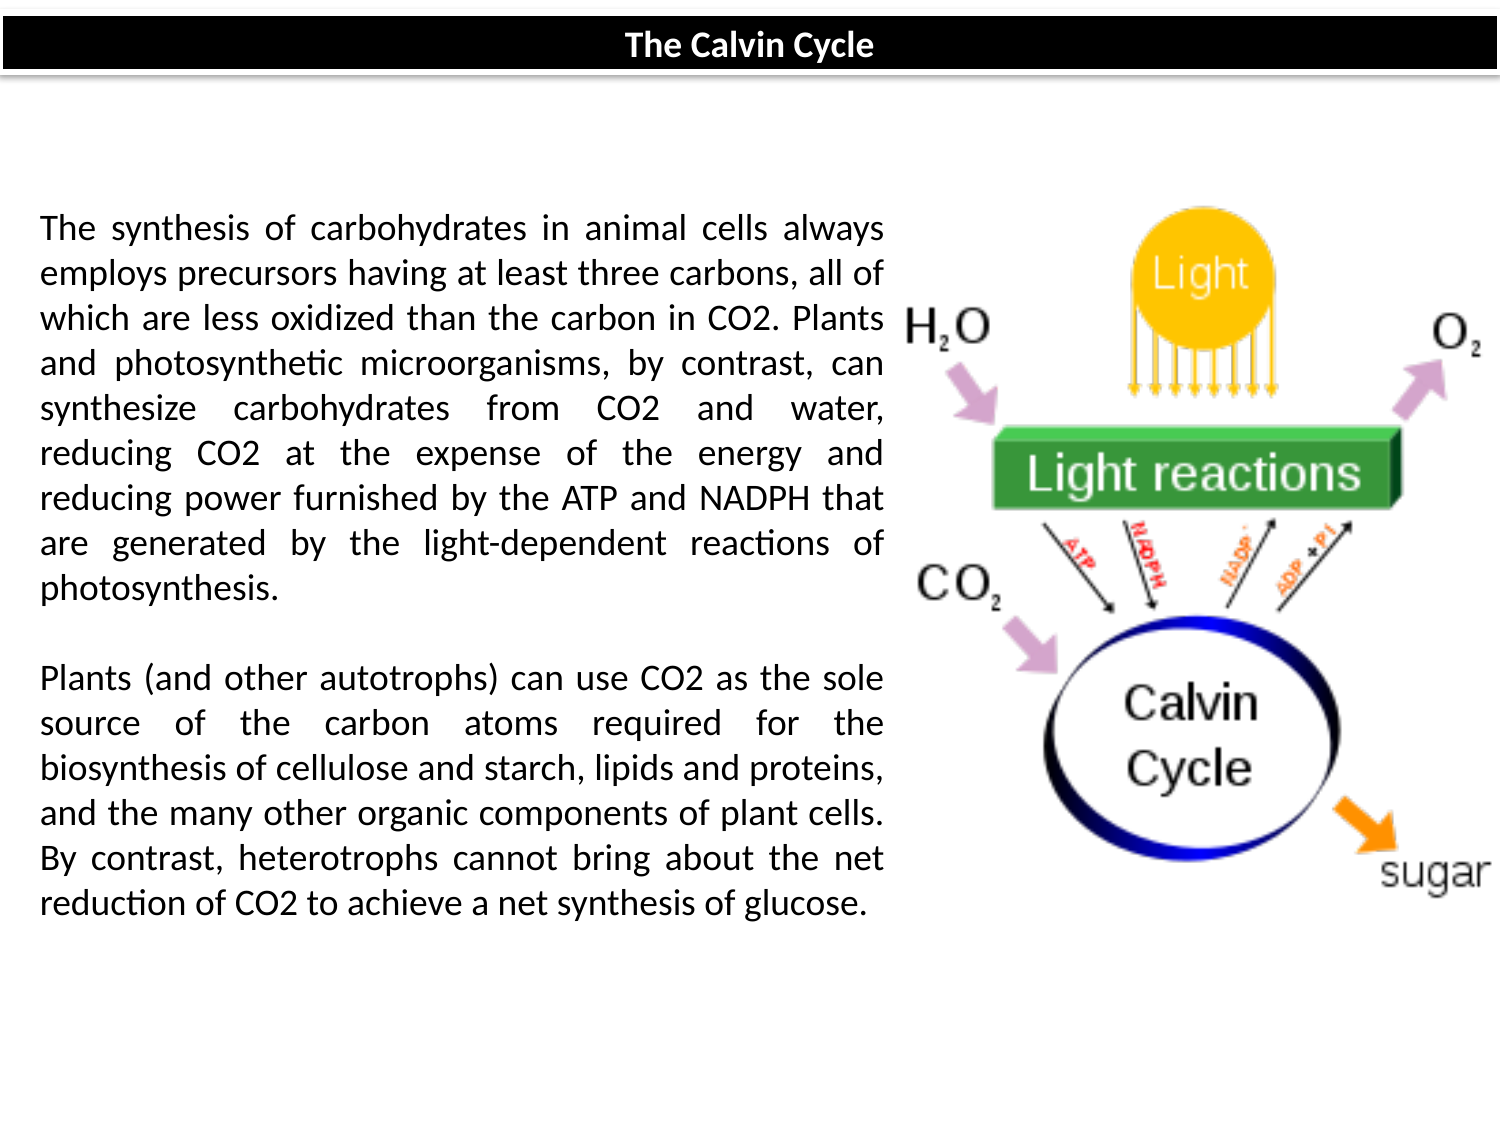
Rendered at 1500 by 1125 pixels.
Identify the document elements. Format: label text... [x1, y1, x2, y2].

text_box The synthesis of carbohydrates in animal cells always employs precursors having at least three carbons, all of which are less oxidized than the carbon in CO2. Plants and photosynthetic microorganisms, by contrast, can synthesize carbohydrates from CO2 and water, reducing CO2 at the expense of the energy and reducing power furnished by the ATP and NADPH that are generated by the light-dependent reactions of photosynthesis. Plants (and other autotrophs) can use CO2 as the sole source of the carbon atoms required for the biosynthesis of cellulose and starch, lipids and proteins, and the many other organic components of plant cells. By contrast, heterotrophs cannot bring about the net reduction of CO2 to achieve a net synthesis of glucose. [24, 195, 894, 930]
picture [899, 191, 1500, 934]
text_box The Calvin Cycle [0, 9, 1500, 75]
